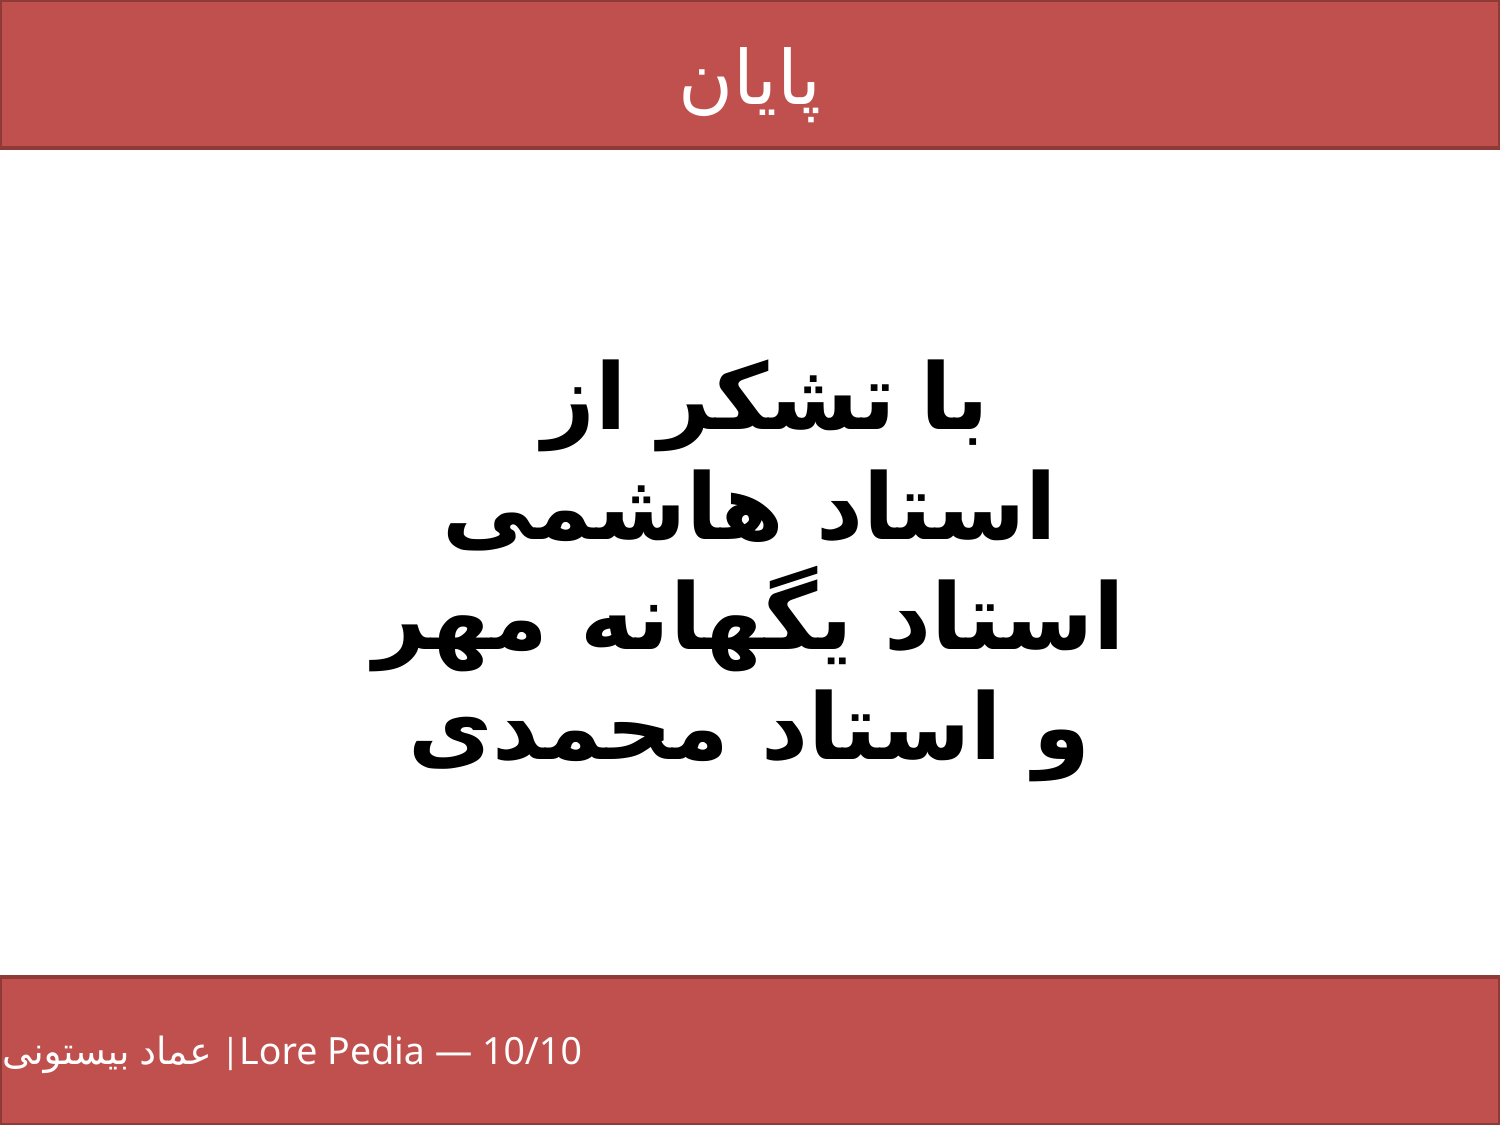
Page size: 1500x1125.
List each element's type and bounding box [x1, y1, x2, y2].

text_box [0, 0, 1500, 1125]
